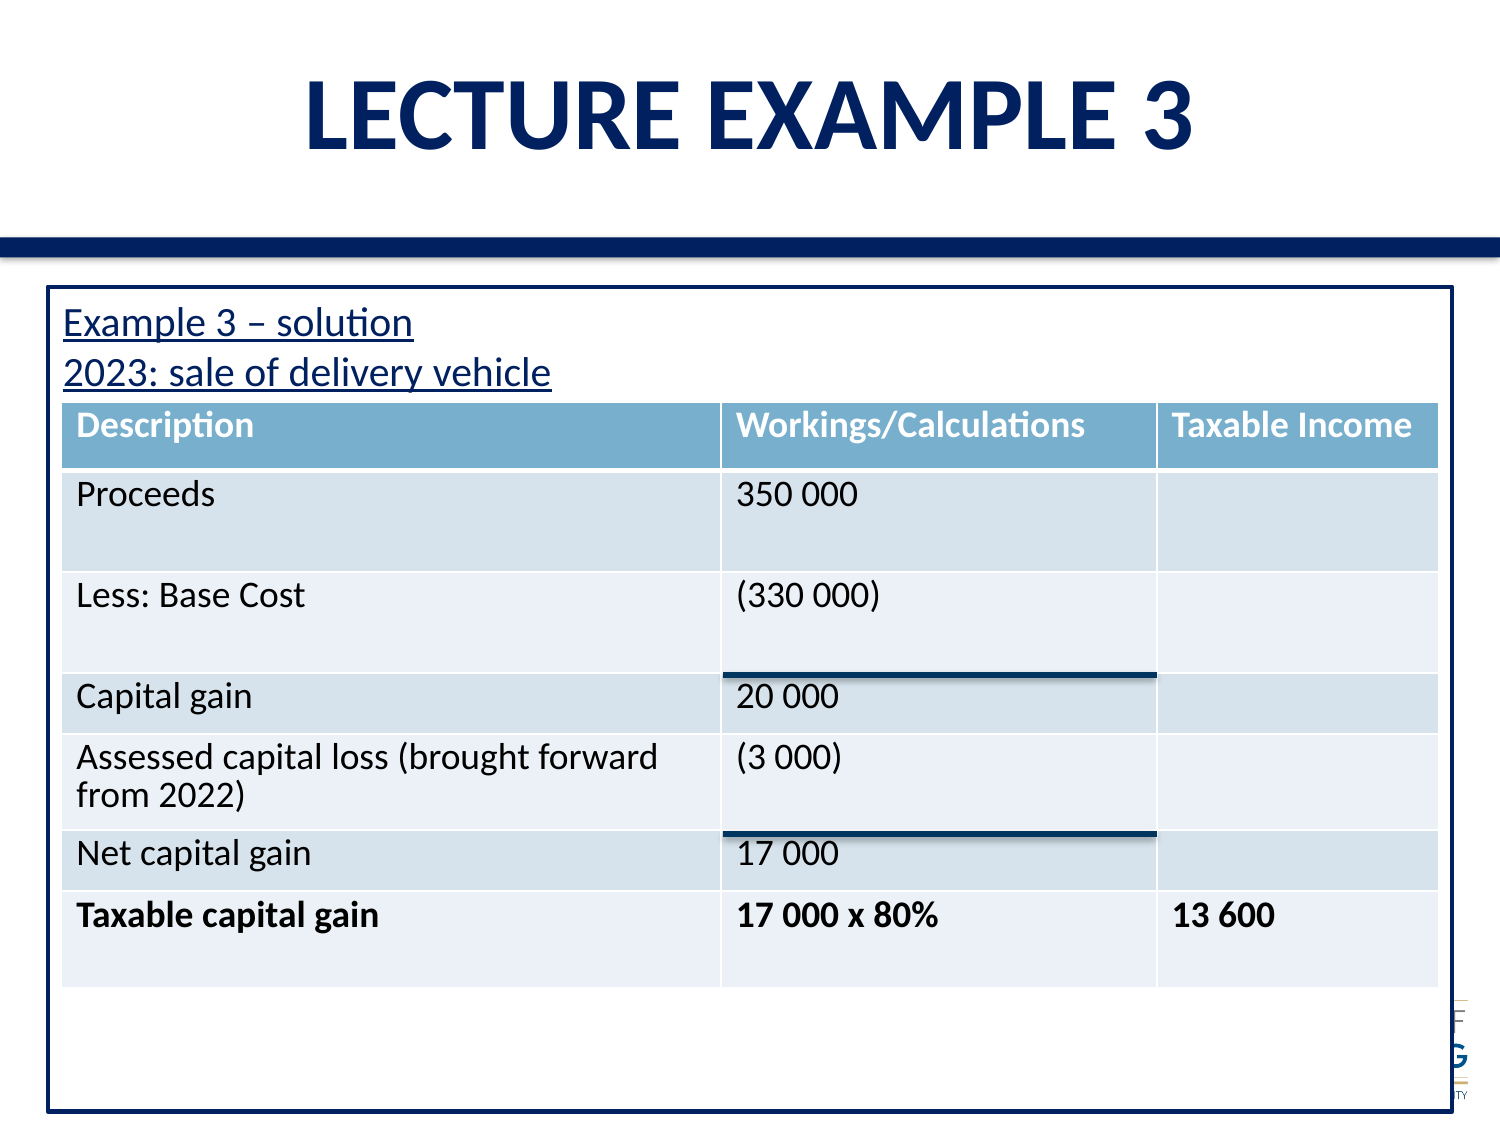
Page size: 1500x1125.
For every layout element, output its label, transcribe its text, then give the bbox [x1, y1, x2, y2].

table_cell 17 000 [722, 844, 1156, 890]
table_cell Proceeds [62, 473, 720, 571]
table_cell [1158, 573, 1438, 672]
table_header Taxable Income [1158, 403, 1438, 468]
table_cell [1158, 473, 1438, 571]
table_cell Assessed capital loss (brought forward from 2022) [62, 735, 720, 829]
table_cell [1158, 735, 1438, 829]
table_cell (3 000) [722, 735, 1156, 829]
table_cell [1158, 674, 1438, 733]
table_cell Taxable capital gain [62, 892, 720, 987]
table_header Workings/Calculations [722, 403, 1156, 468]
table_header Description [62, 403, 720, 468]
table_cell 20 000 [722, 685, 1156, 733]
table_cell Net capital gain [62, 831, 720, 890]
table_cell Capital gain [62, 674, 720, 733]
table_cell [1158, 831, 1438, 890]
table_cell 13 600 [1158, 892, 1438, 987]
text_box [0, 237, 1500, 258]
table_cell (330 000) [722, 573, 1156, 672]
text_box LECTURE EXAMPLE 3 [74, 13, 1425, 202]
table_cell 17 000 x 80% [722, 892, 1156, 987]
text_box Example 3 – solution 2023: sale of delivery vehicle [47, 286, 1452, 1112]
table_cell 350 000 [722, 473, 1156, 571]
table_cell Less: Base Cost [62, 573, 720, 672]
picture [1452, 1000, 1468, 1100]
